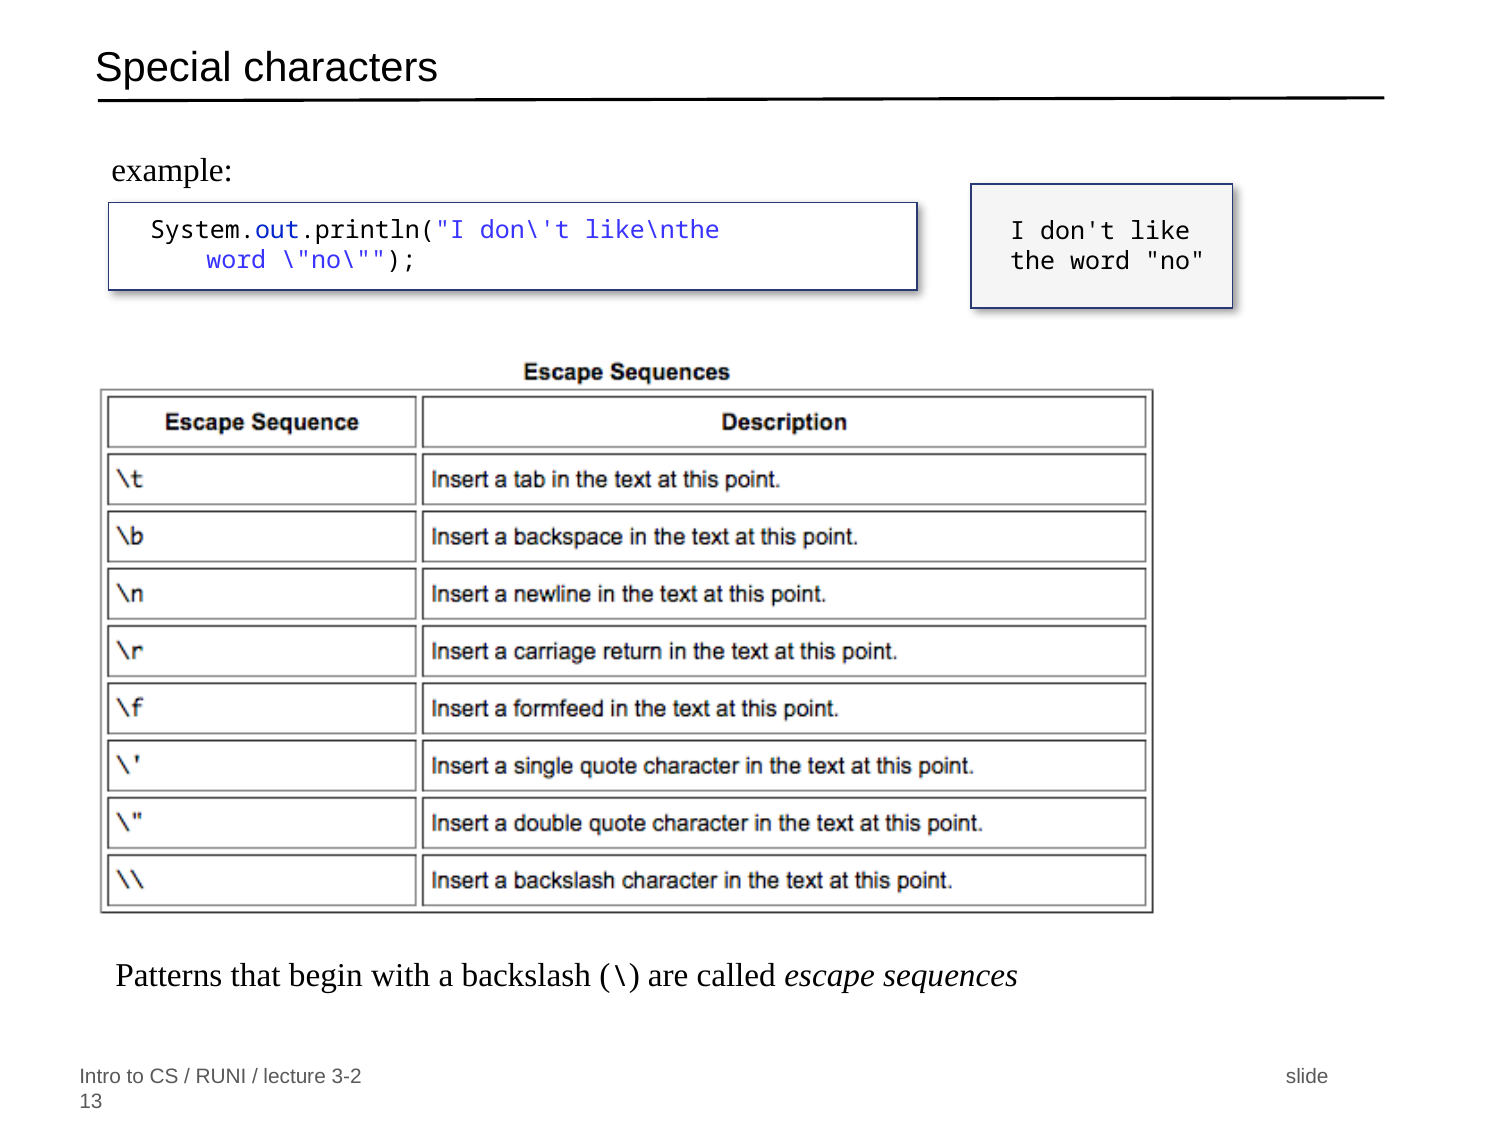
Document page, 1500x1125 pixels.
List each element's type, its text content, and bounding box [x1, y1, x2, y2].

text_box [95, 140, 972, 291]
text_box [79, 348, 1429, 1013]
text_box I don't like the word "no" [971, 184, 1233, 309]
title Special characters [79, 33, 1371, 109]
